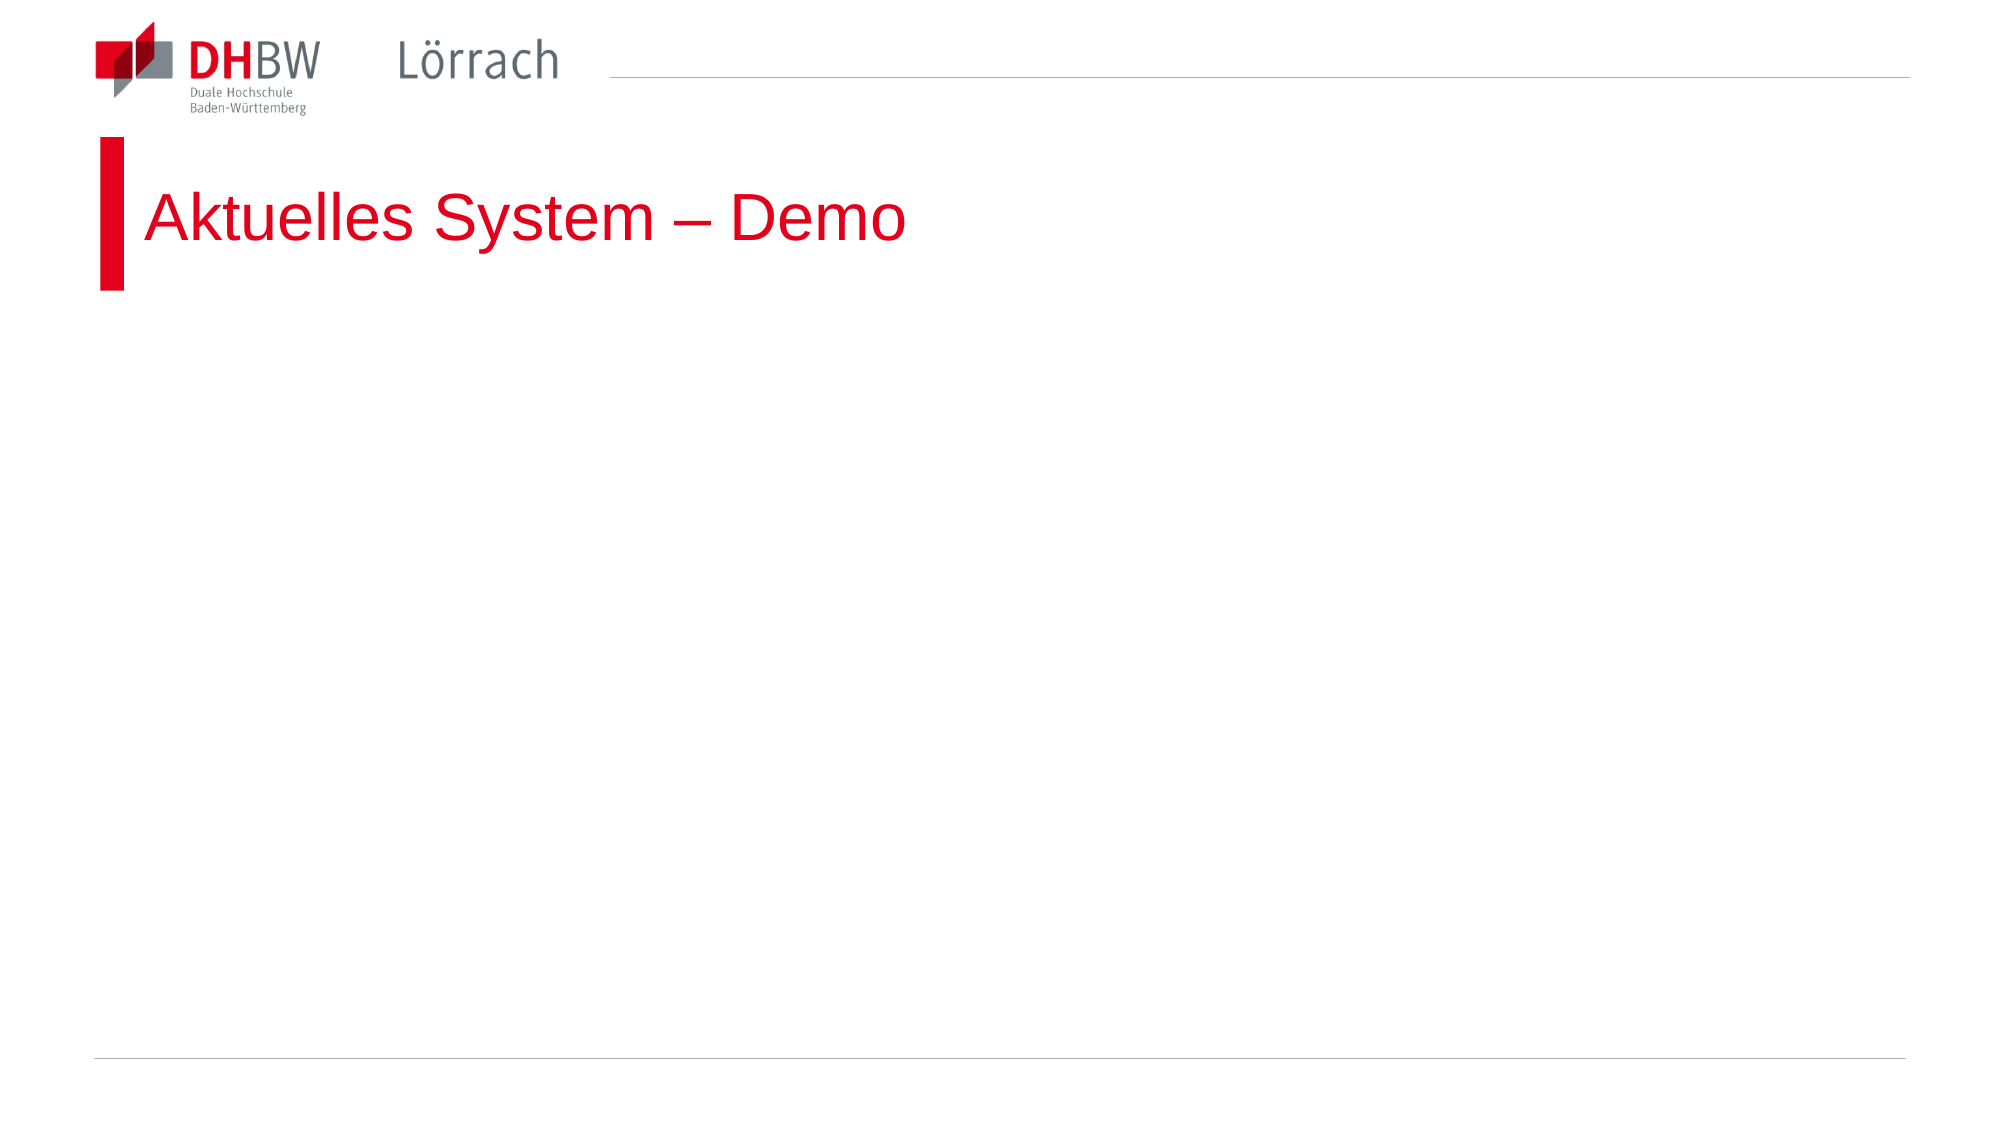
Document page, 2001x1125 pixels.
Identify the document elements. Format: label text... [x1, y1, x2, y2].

title Aktuelles System – Demo [138, 137, 1911, 291]
picture [79, 7, 595, 132]
